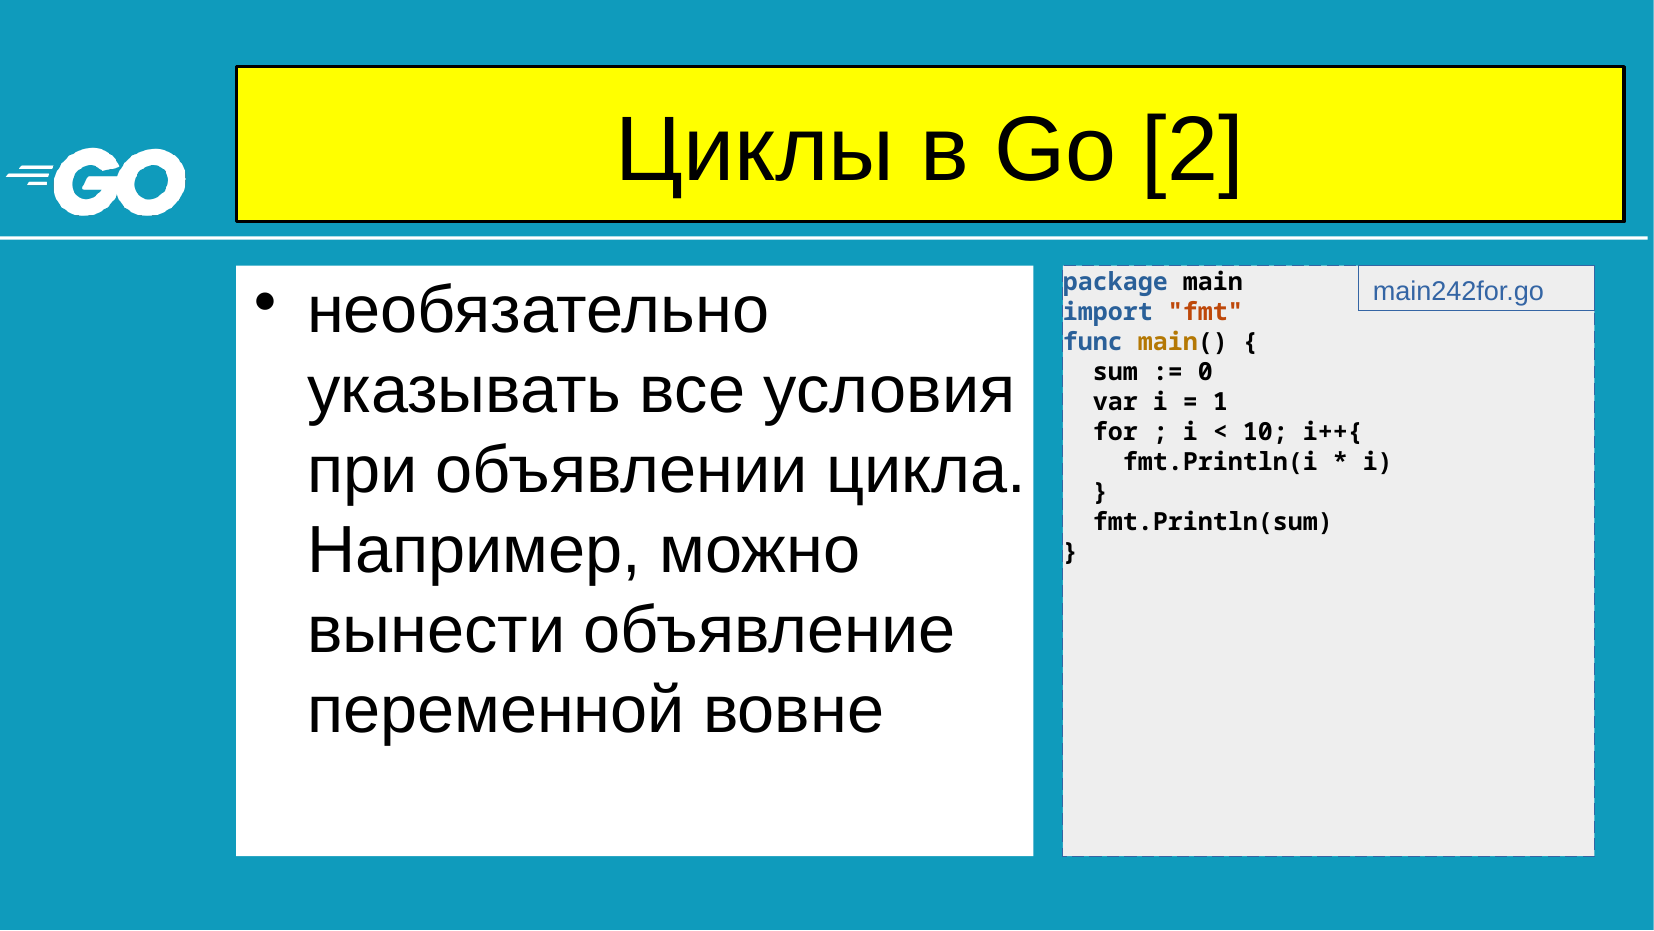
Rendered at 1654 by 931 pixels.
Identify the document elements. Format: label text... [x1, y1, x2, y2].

list необязательно указывать все условия при объявлении цикла. Например, можно вынести объявление переменной вовне [236, 265, 1034, 857]
picture [54, 148, 185, 215]
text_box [1062, 265, 1595, 857]
title Циклы в Go [2] [235, 65, 1626, 223]
